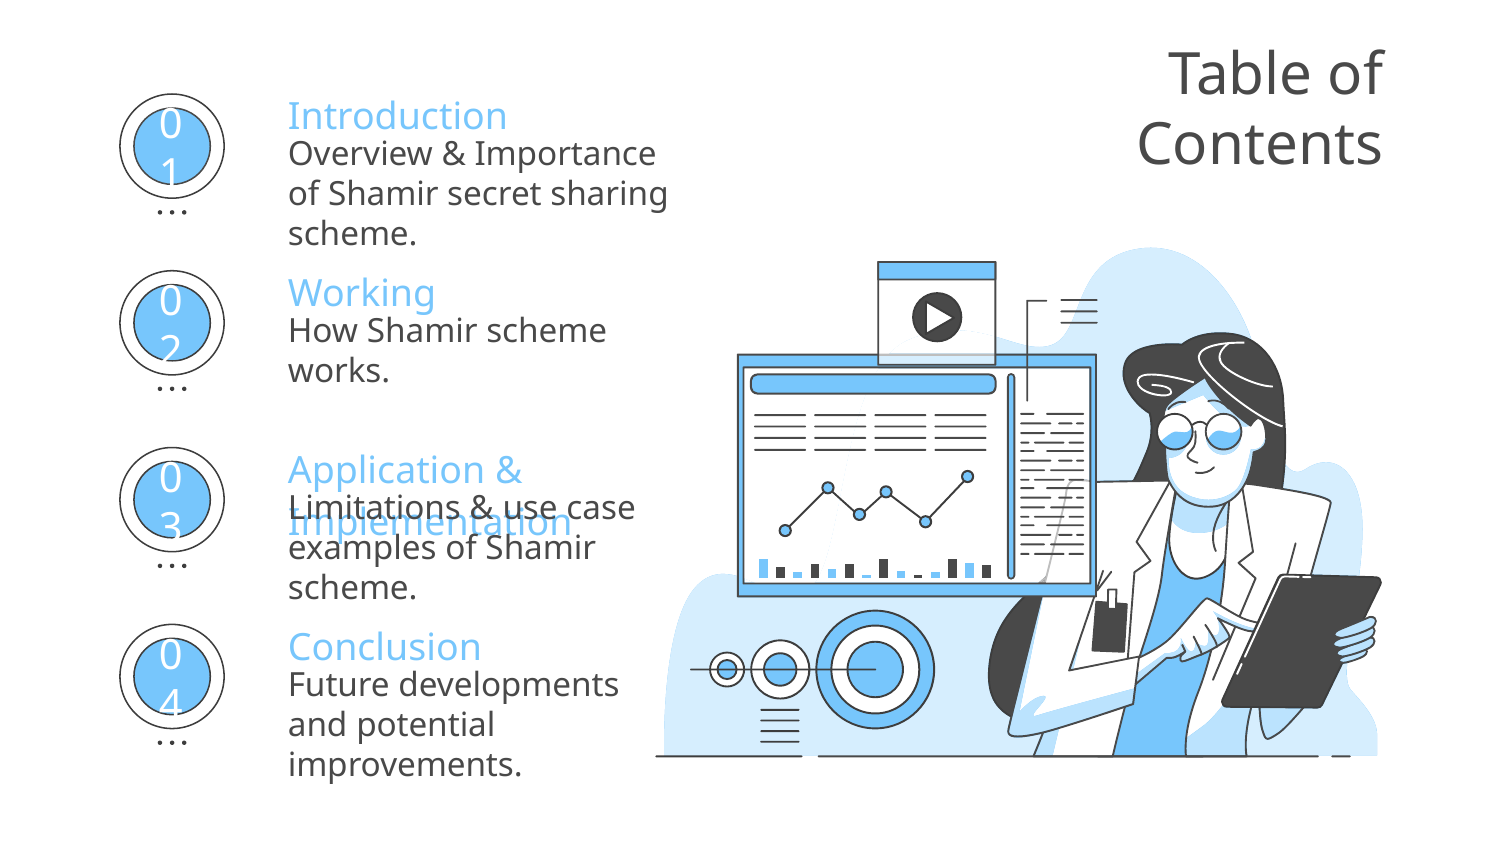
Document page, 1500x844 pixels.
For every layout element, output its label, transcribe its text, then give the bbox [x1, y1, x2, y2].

subtitle Future developments and potential improvements. [273, 648, 649, 743]
subtitle Conclusion [273, 601, 649, 648]
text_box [119, 270, 225, 392]
subtitle Introduction [273, 70, 702, 134]
subtitle Overview & Importance of Shamir secret sharing scheme. [273, 116, 710, 212]
subtitle Limitations & use case examples of Shamir scheme. [273, 471, 649, 566]
subtitle Working [273, 247, 653, 293]
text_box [655, 247, 1383, 758]
subtitle How Shamir scheme works. [273, 293, 649, 389]
subtitle Application & Implementation [273, 424, 649, 471]
title Table of Contents [968, 58, 1398, 153]
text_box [119, 447, 225, 569]
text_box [119, 624, 225, 746]
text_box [119, 93, 225, 215]
